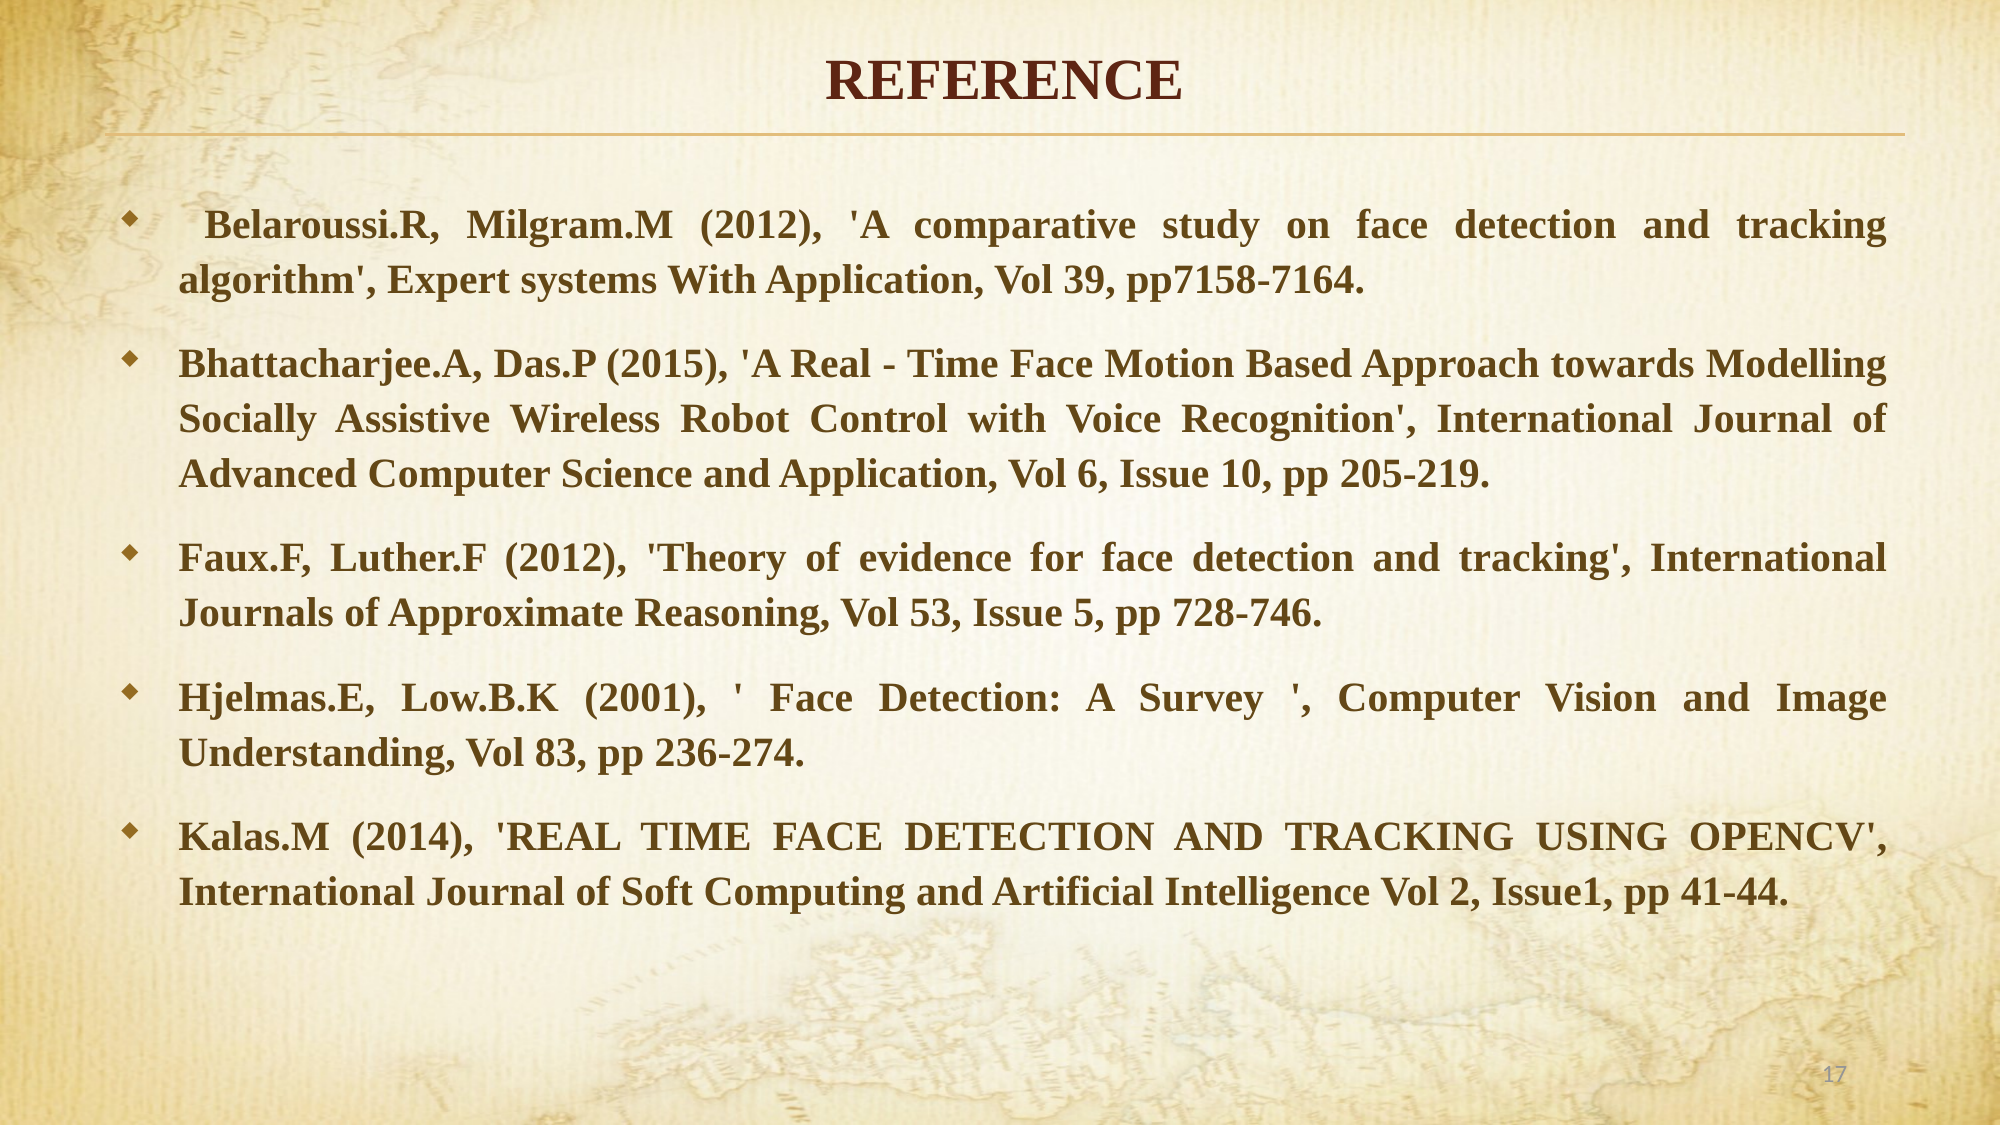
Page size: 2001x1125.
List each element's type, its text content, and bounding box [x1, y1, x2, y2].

list Belaroussi.R, Milgram.M (2012), 'A comparative study on face detection and tracking algorithm', Expert systems With Application, Vol 39, pp7158-7164. Bhattacharjee.A, Das.P (2015), 'A Real - Time Face Motion Based Approach towards Modelling Socially Assistive Wireless Robot Control with Voice Recognition', International Journal of Advanced Computer Science and Application, Vol 6, Issue 10, pp 205-219. Faux.F, Luther.F (2012), 'Theory of evidence for face detection and tracking', International Journals of Approximate Reasoning, Vol 53, Issue 5, pp 728-746. Hjelmas.E, Low.B.K (2001), ' Face Detection: A Survey ', Computer Vision and Image Understanding, Vol 83, pp 236-274. Kalas.M (2014), 'REAL TIME FACE DETECTION AND TRACKING USING OPENCV', International Journal of Soft Computing and Artificial Intelligence Vol 2, Issue1, pp 41-44. [104, 184, 1904, 1058]
slide_number 17 [1412, 1042, 1863, 1103]
title REFERENCE [104, 30, 1906, 132]
picture [0, 0, 2000, 1125]
